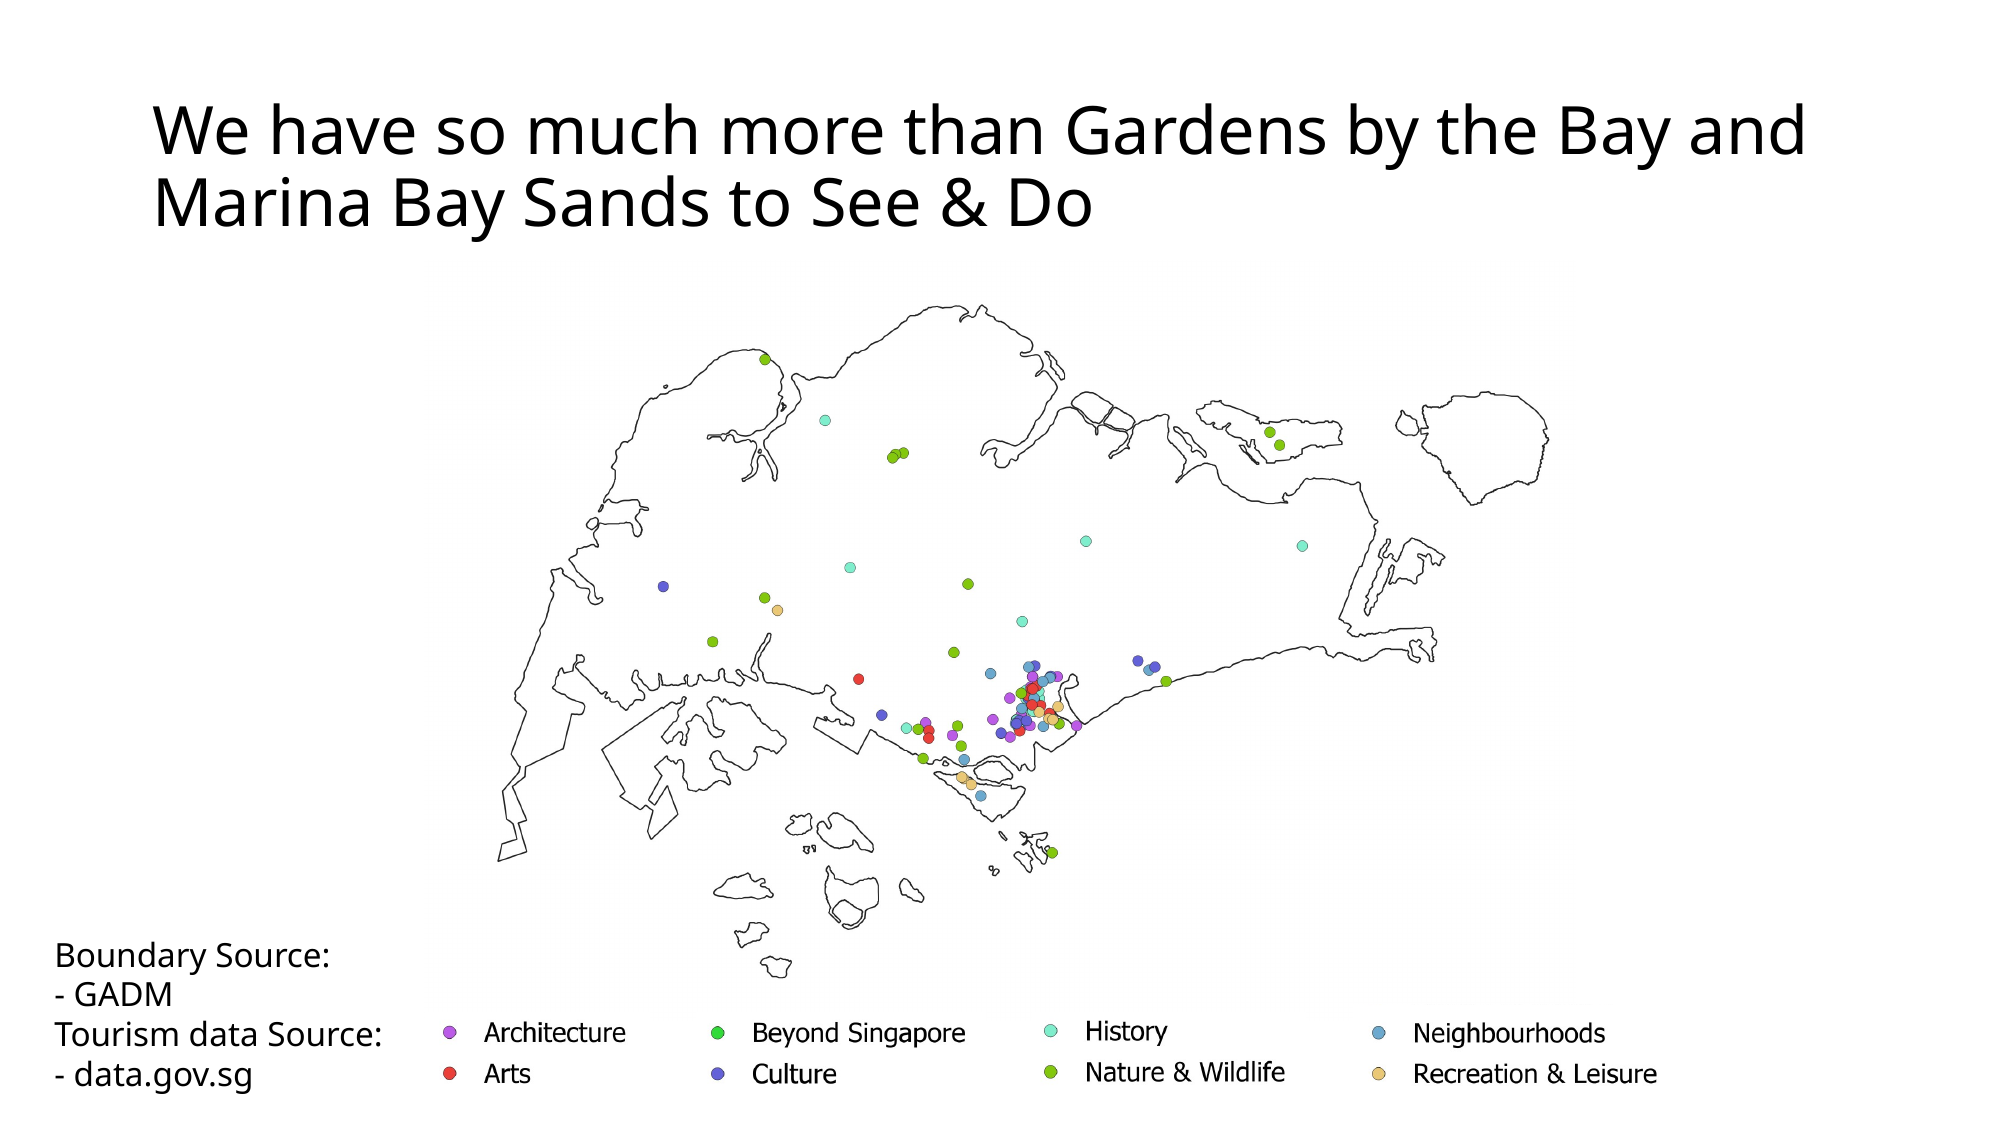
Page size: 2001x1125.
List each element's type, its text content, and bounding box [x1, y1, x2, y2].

title We have so much more than Gardens by the Bay and Marina Bay Sands to See & Do [137, 59, 1863, 278]
picture [424, 260, 1674, 1098]
text_box Boundary Source: - GADM Tourism data Source: - data.gov.sg [39, 926, 408, 1101]
